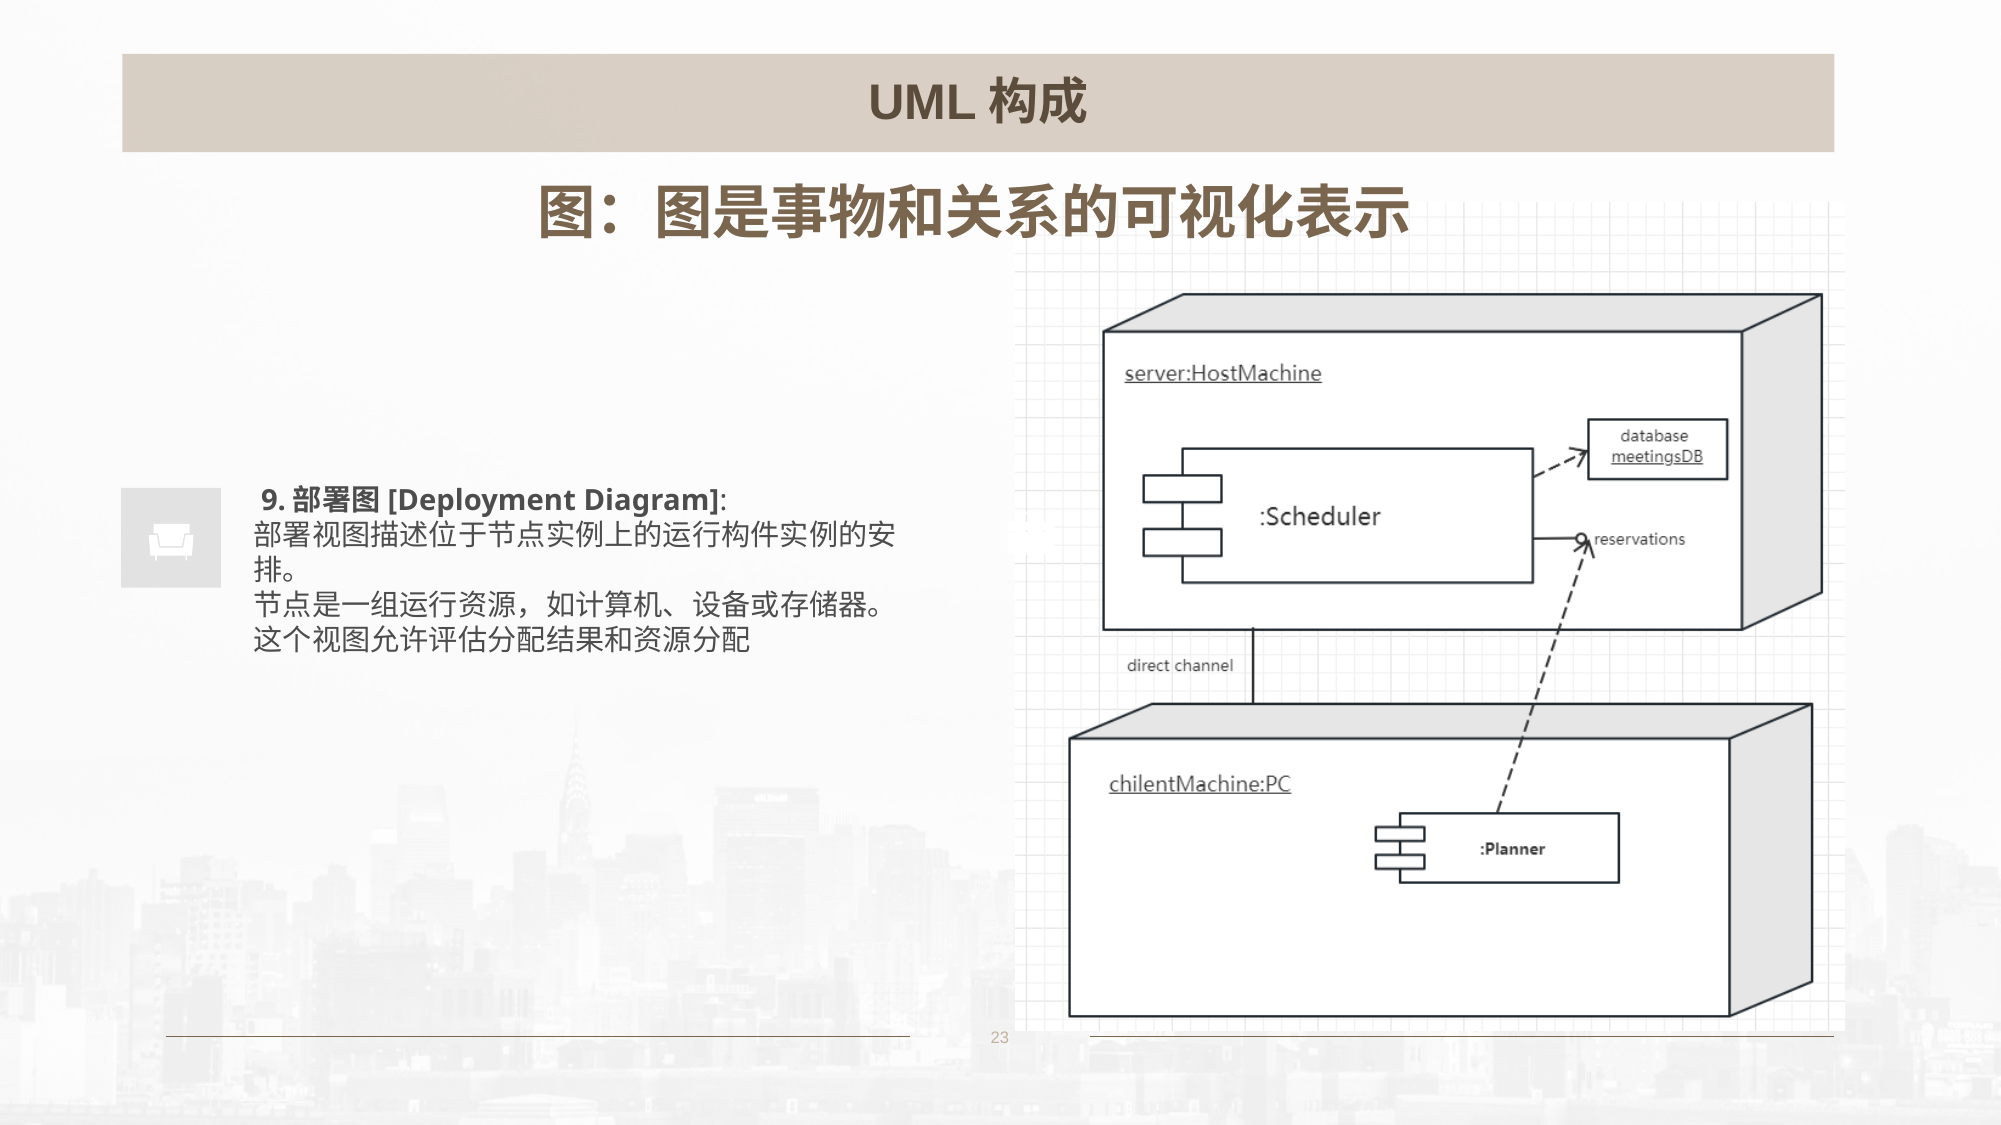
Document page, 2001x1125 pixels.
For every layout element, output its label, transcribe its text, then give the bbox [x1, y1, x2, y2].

picture [1015, 202, 1845, 1031]
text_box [121, 168, 1767, 631]
slide_number 23 [974, 1018, 1026, 1055]
title UML构成 [122, 53, 1835, 153]
